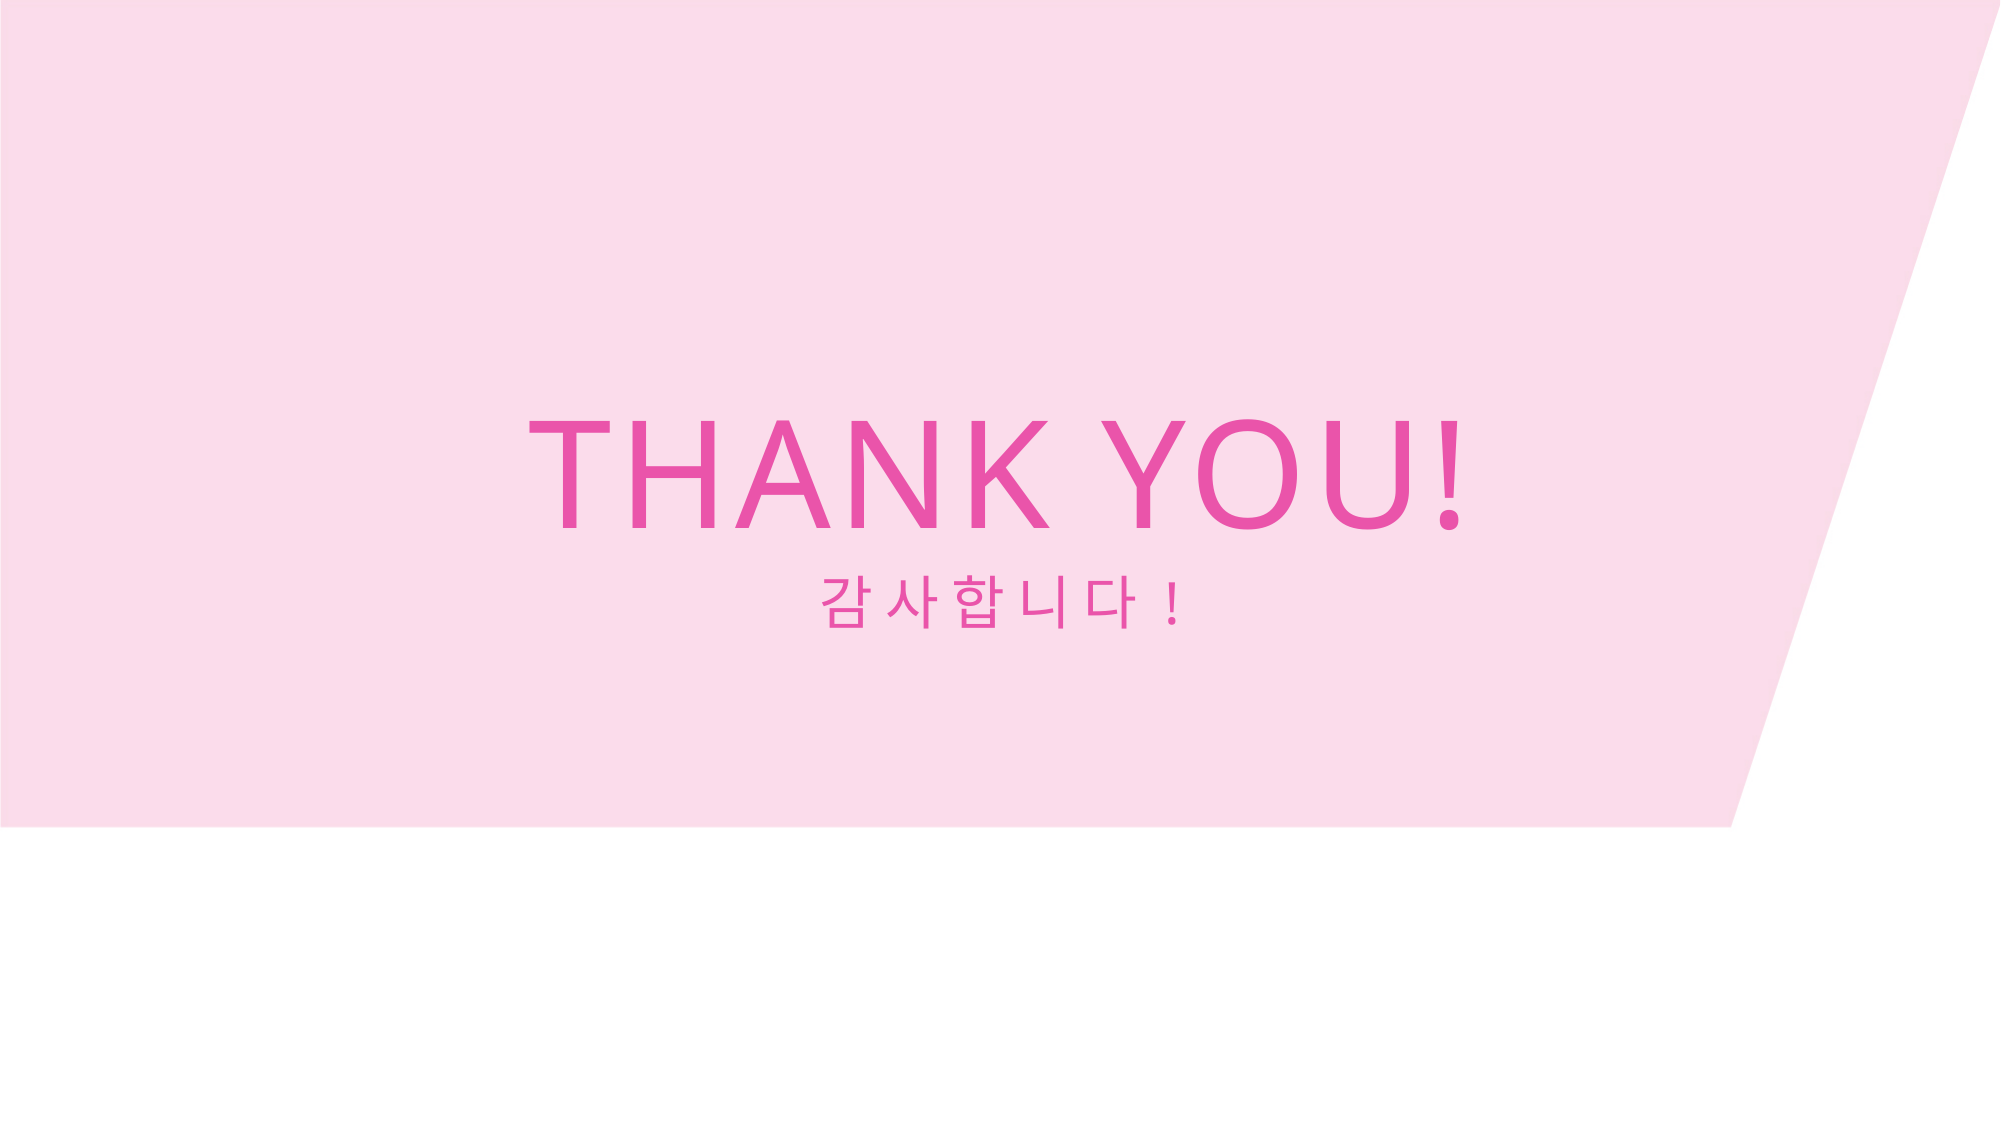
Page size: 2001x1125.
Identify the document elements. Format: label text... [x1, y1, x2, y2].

text_box THANK YOU! [514, 371, 1486, 567]
text_box 감사합니다! [805, 558, 1195, 644]
picture [0, 0, 2001, 1125]
